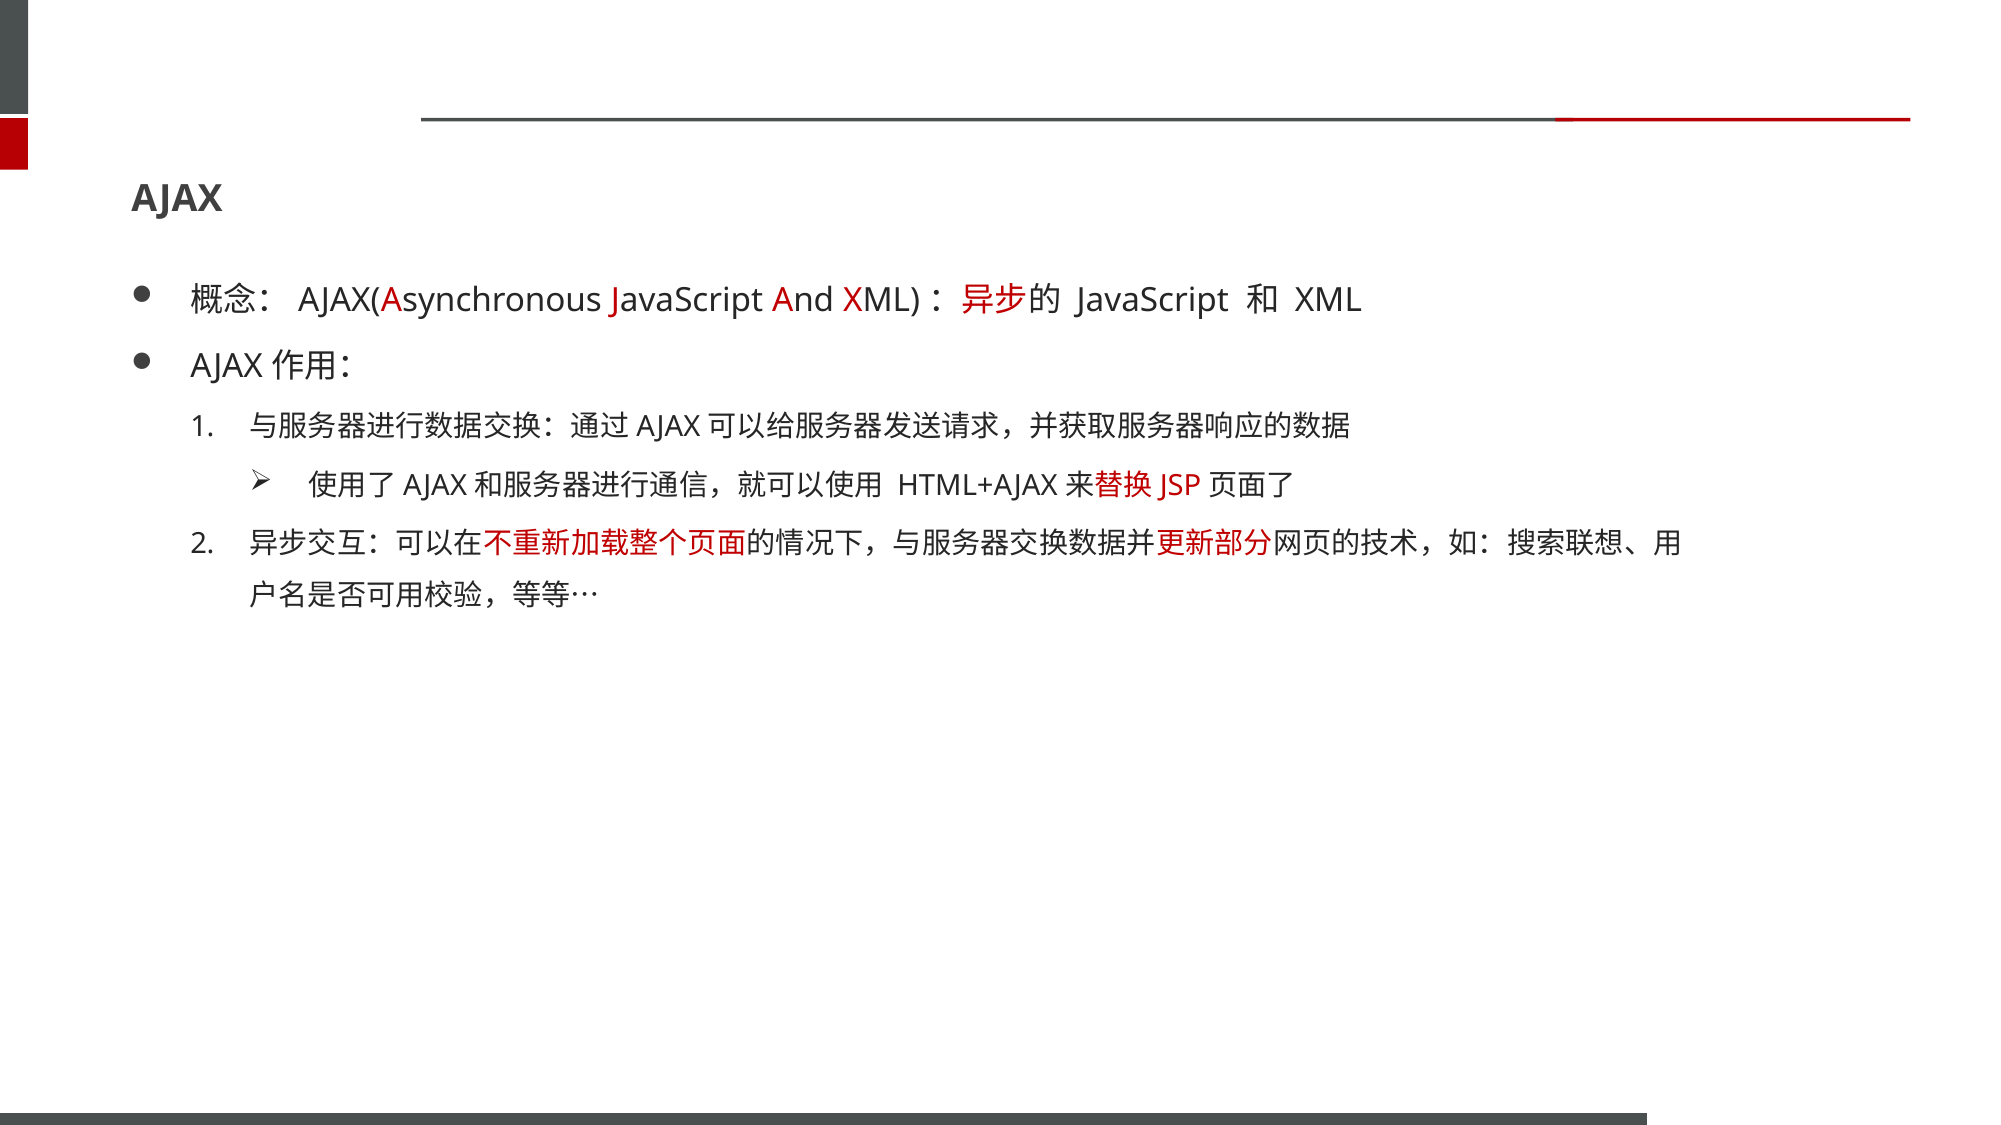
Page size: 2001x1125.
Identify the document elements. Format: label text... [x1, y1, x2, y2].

list AJAX [116, 154, 1880, 239]
text_box 概念：AJAX(Asynchronous JavaScript And XML)：异步的 JavaScript 和 XML AJAX作用： 与服务器进行数据交换：通过AJAX可以给服务器发送请求，并获取服务器响应的数据 使用了AJAX和服务器进行通信，就可以使用 HTML+AJAX来替换JSP页面了 异步交互：可以在不重新加载整个页面的情况下，与服务器交换数据并更新部分网页的技术，如：搜索联想、用户名是否可用校验，等等… [116, 250, 1717, 608]
